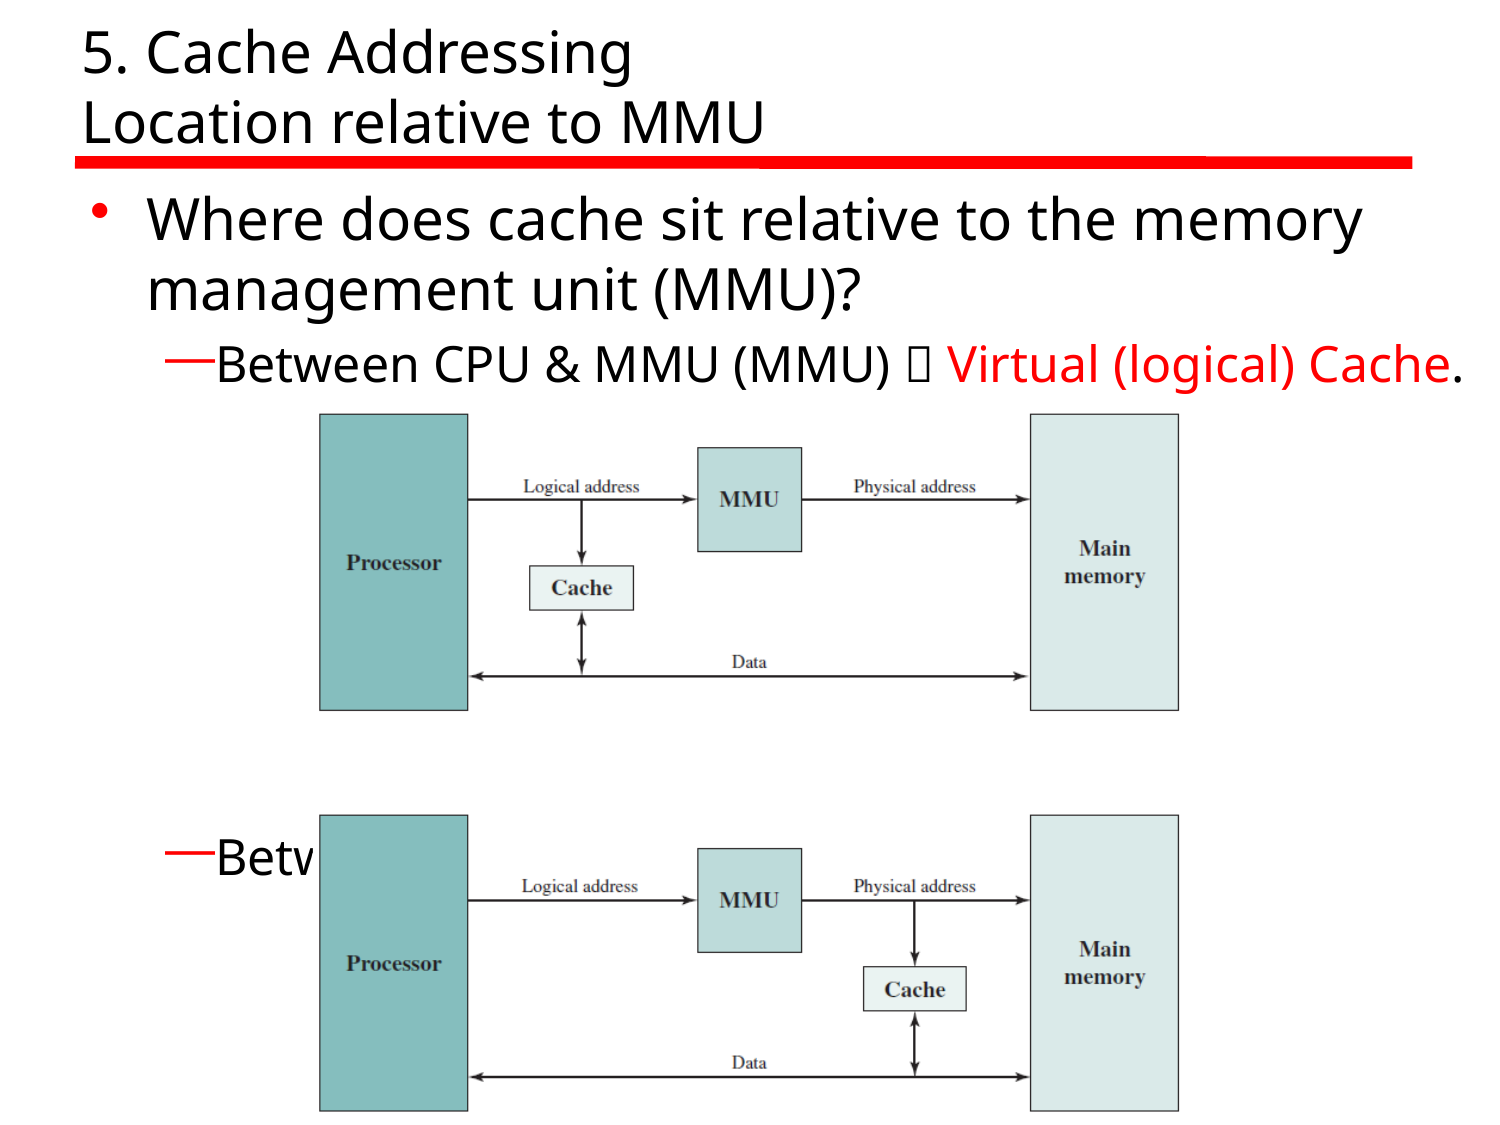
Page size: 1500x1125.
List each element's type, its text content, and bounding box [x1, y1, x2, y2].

picture [312, 810, 1188, 1118]
list Where does cache sit relative to the memory management unit (MMU)? Between CPU & MMU (MMU)  Virtual (logical) Cache. Between MMU & MM  Physical Cache. [75, 174, 1500, 1100]
picture [312, 409, 1188, 717]
title 5. Cache Addressing Location relative to MMU [66, 24, 1413, 163]
